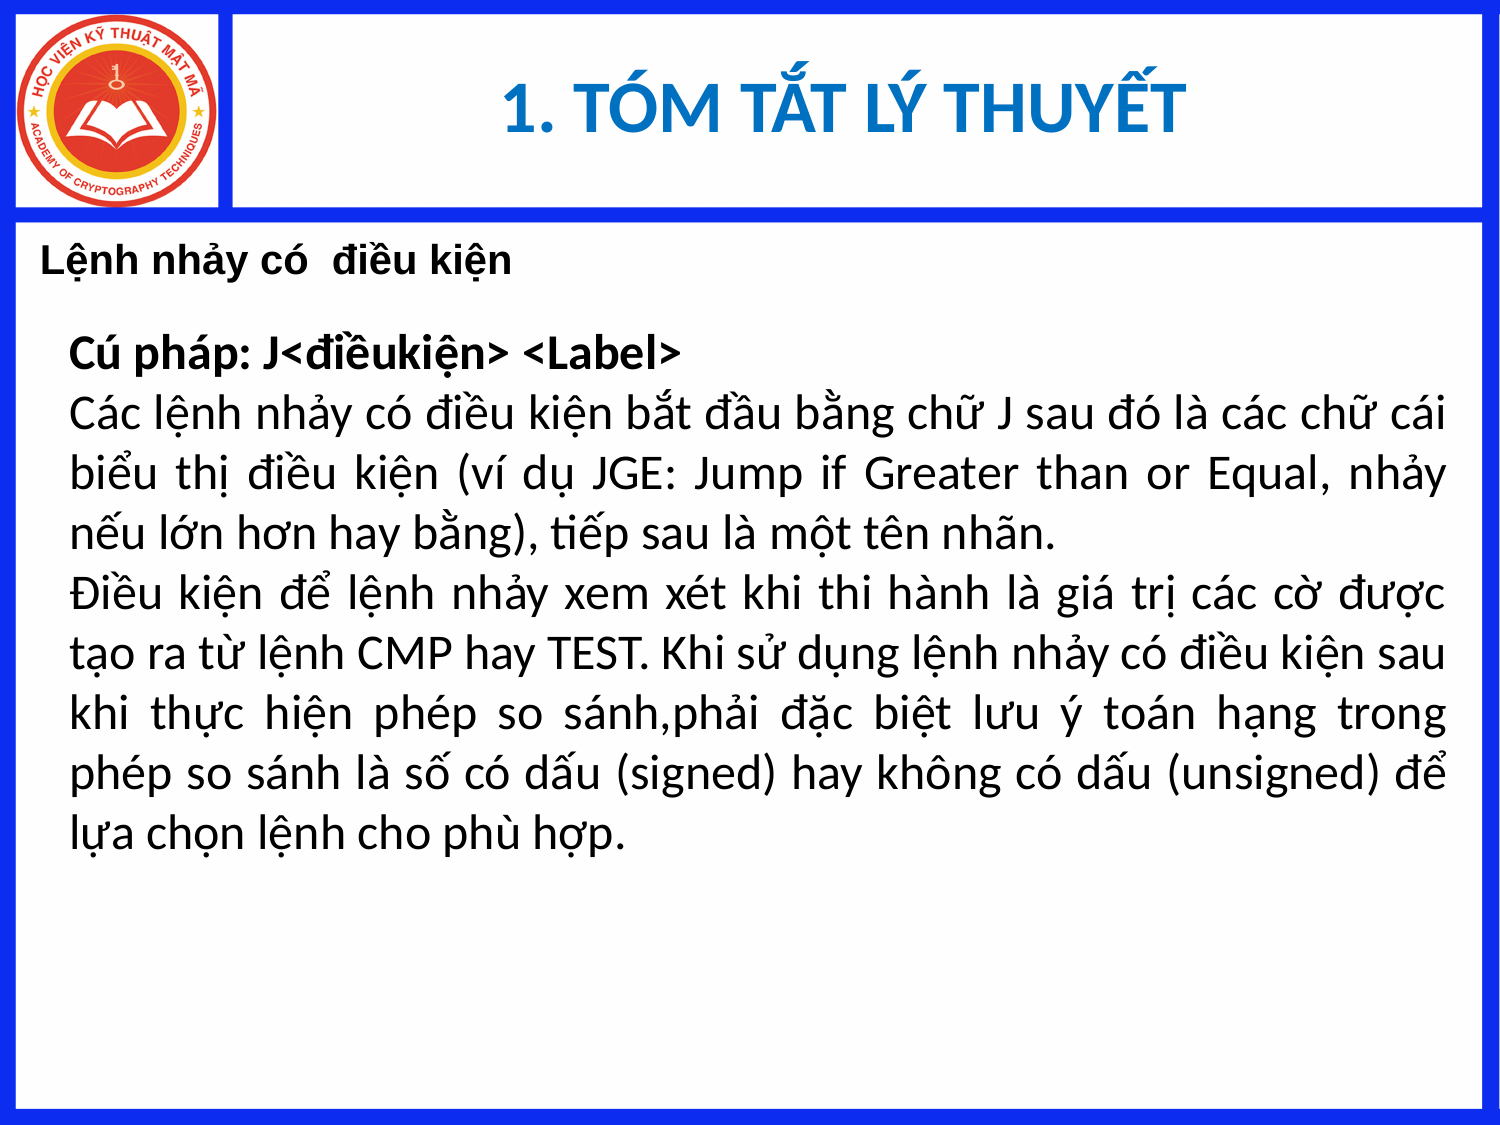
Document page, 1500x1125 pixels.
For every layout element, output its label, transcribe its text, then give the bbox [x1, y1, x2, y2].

text_box Cú pháp: J<điềukiện> <Label> Các lệnh nhảy có điều kiện bắt đầu bằng chữ J sau đó là các chữ cái biểu thị điều kiện (ví dụ JGE: Jump if Greater than or Equal, nhảy nếu lớn hơn hay bằng), tiếp sau là một tên nhãn. Điều kiện để lệnh nhảy xem xét khi thi hành là giá trị các cờ được tạo ra từ lệnh CMP hay TEST. Khi sử dụng lệnh nhảy có điều kiện sau khi thực hiện phép so sánh,phải đặc biệt lưu ý toán hạng trong phép so sánh là số có dấu (signed) hay không có dấu (unsigned) để lựa chọn lệnh cho phù hợp. [54, 312, 1463, 868]
picture [0, 0, 1500, 1125]
list Lệnh nhảy có điều kiện [24, 0, 1450, 585]
